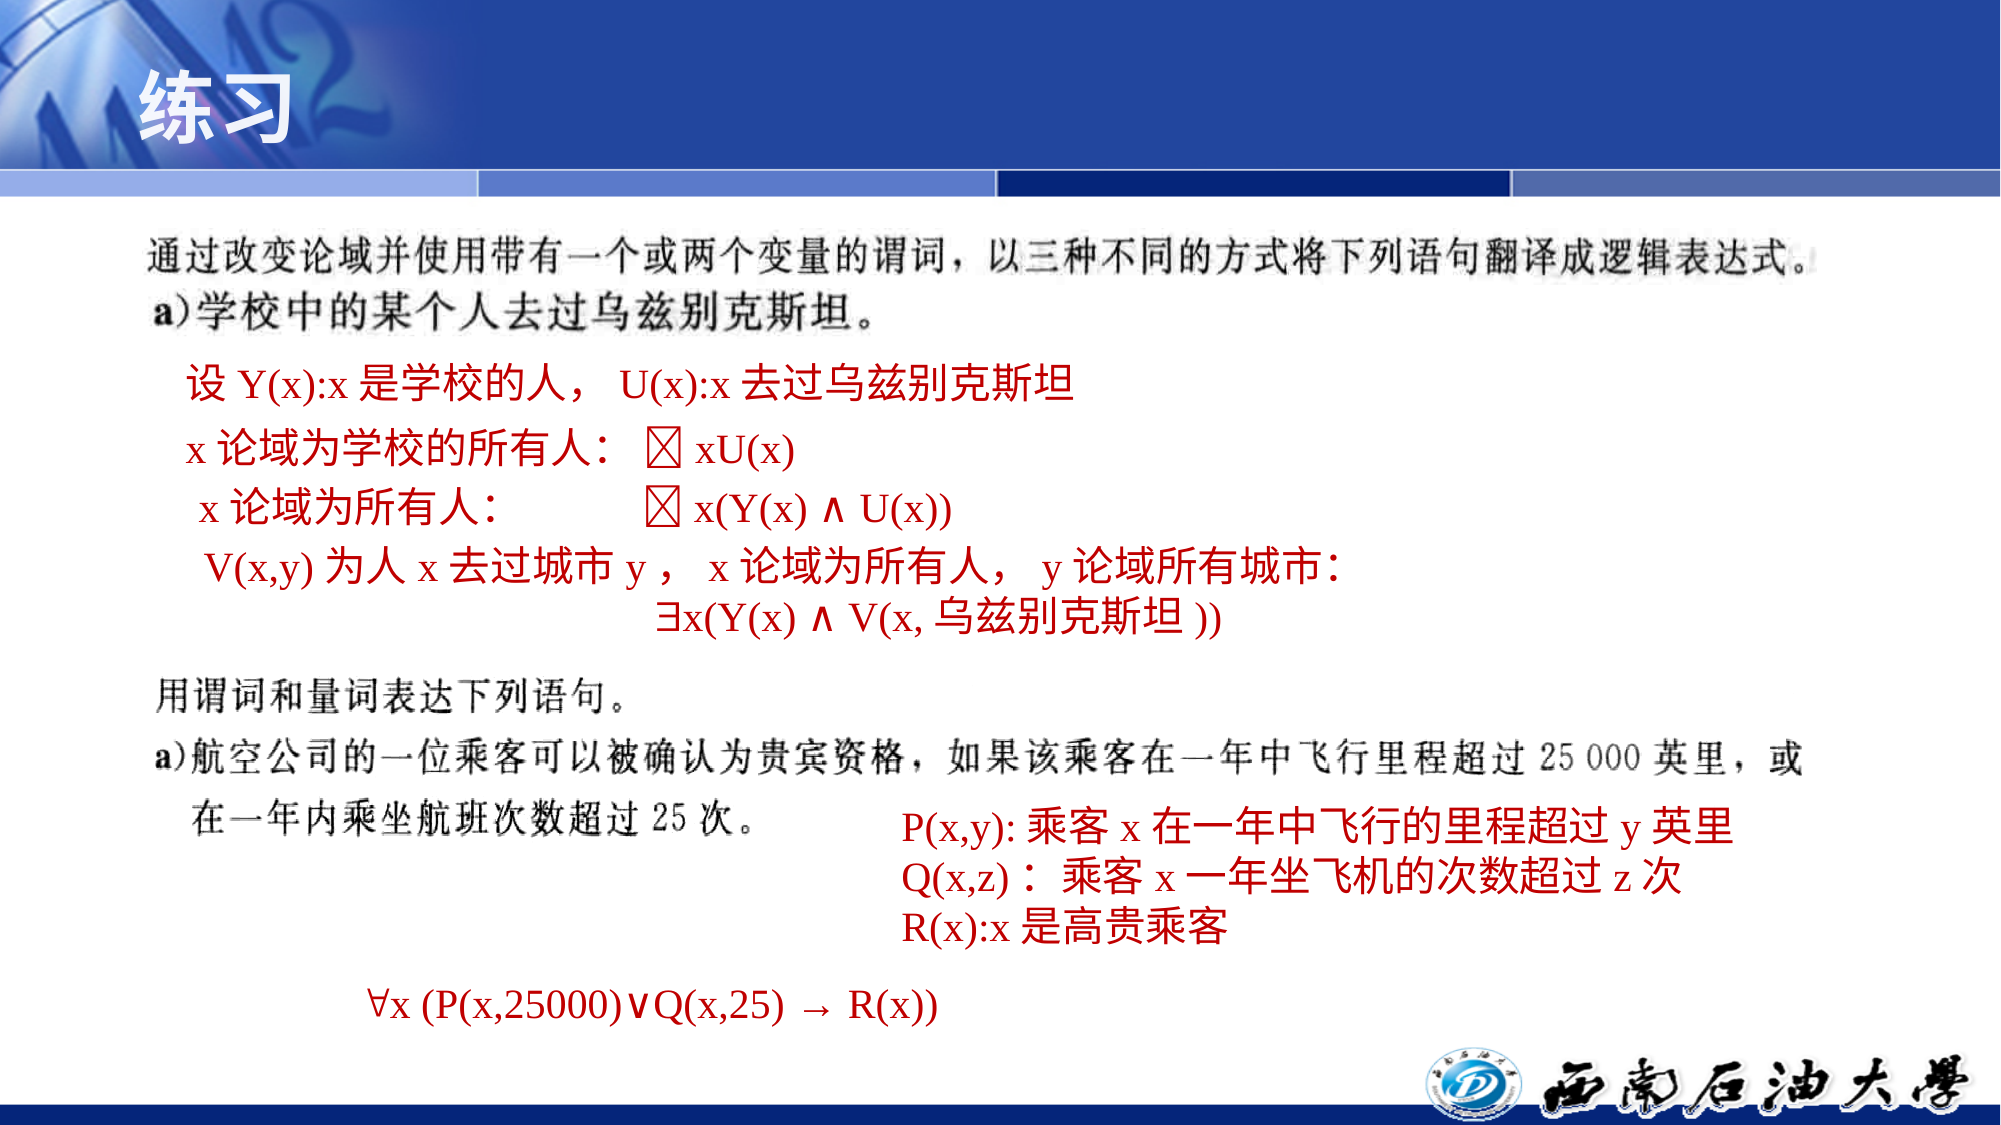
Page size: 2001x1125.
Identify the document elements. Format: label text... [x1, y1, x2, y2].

picture [0, 0, 2001, 1125]
text_box P(x,y):乘客x在一年中飞行的里程超过y英里 Q(x,z)：乘客x一年坐飞机的次数超过z次 R(x):x是高贵乘客 [886, 860, 1750, 958]
text_box x (P(x,25000)∨Q(x,25) → R(x)) [345, 969, 954, 1035]
text_box V(x,y)为人x去过城市y，x论域为所有人，y论域所有城市： x(Y(x) ∧ V(x,乌兹别克斯坦)) [188, 532, 1603, 648]
title 练习 [122, 37, 1883, 176]
text_box 设Y(x):x是学校的人，U(x):x去过乌兹别克斯坦 [170, 349, 1090, 415]
text_box x论域为所有人： x(Y(x) ∧ U(x)) [183, 473, 968, 538]
text_box x论域为学校的所有人： xU(x) [170, 414, 811, 479]
